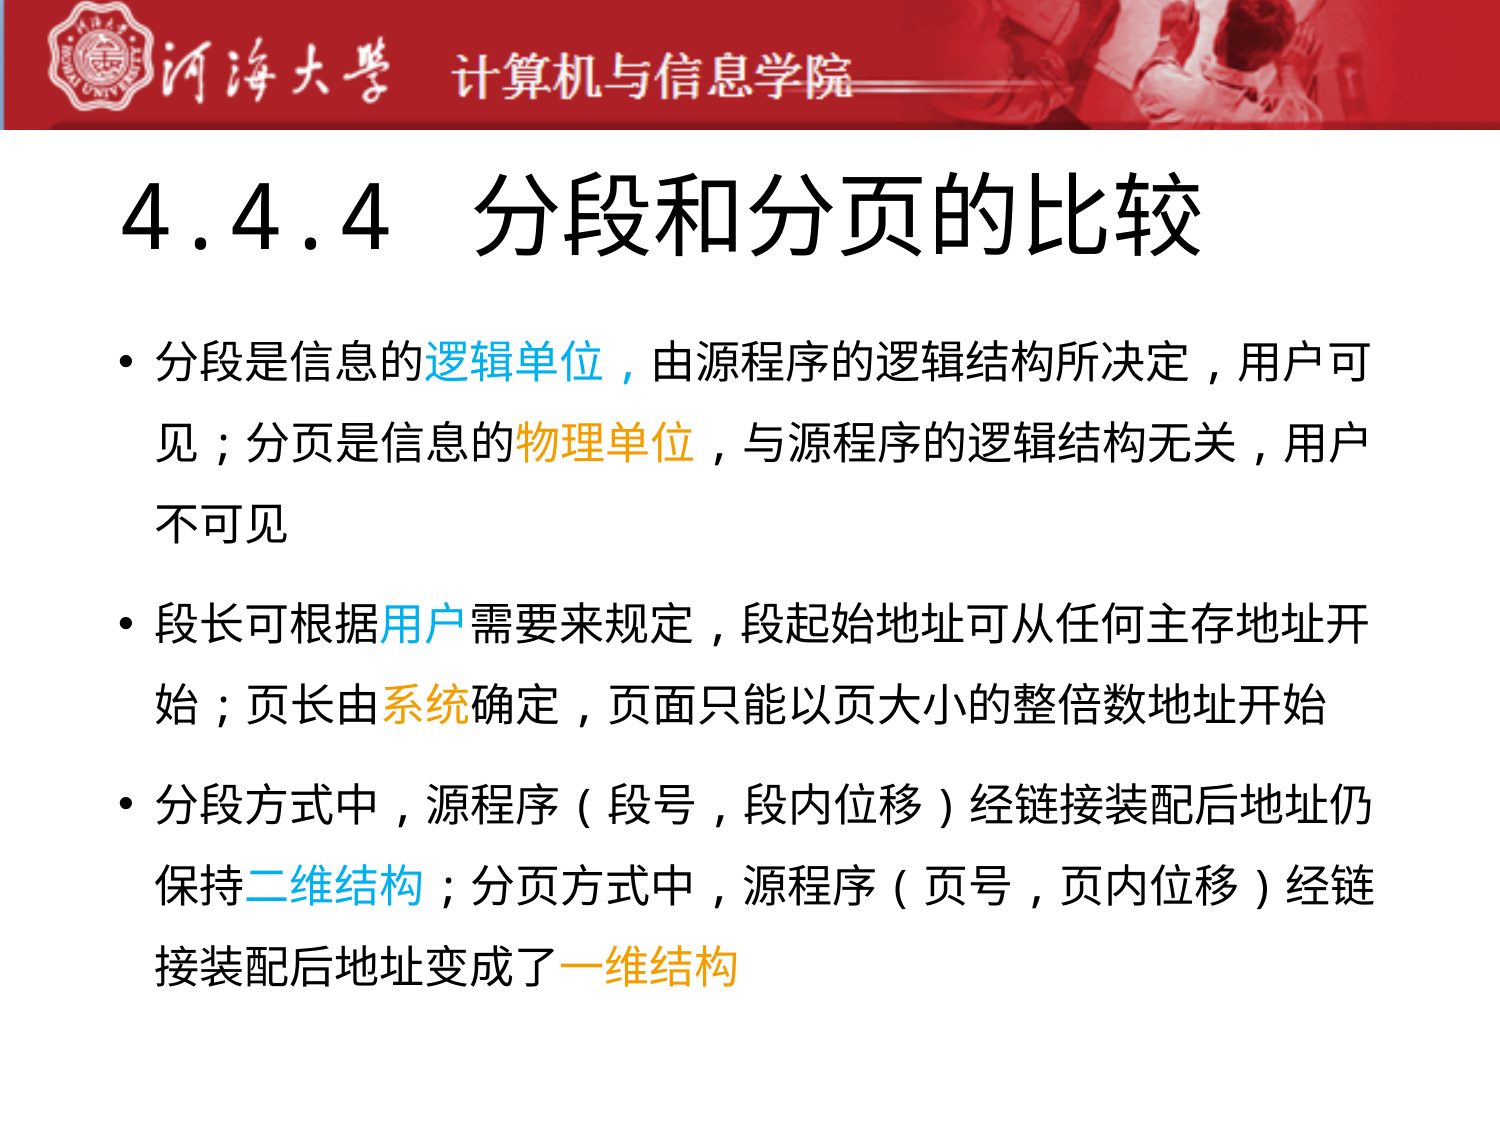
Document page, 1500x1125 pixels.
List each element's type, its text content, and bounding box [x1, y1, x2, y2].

list 分段是信息的逻辑单位,由源程序的逻辑结构所决定,用户可见;分页是信息的物理单位,与源程序的逻辑结构无关,用户不可见 段长可根据用户需要来规定,段起始地址可从任何主存地址开始;页长由系统确定,页面只能以页大小的整倍数地址开始 分段方式中,源程序(段号,段内位移)经链接装配后地址仍保持二维结构;分页方式中,源程序(页号,页内位移)经链接装配后地址变成了一维结构 [103, 299, 1397, 1014]
title 4.4.4 分段和分页的比较 [103, 59, 1397, 278]
picture [0, 0, 1500, 130]
